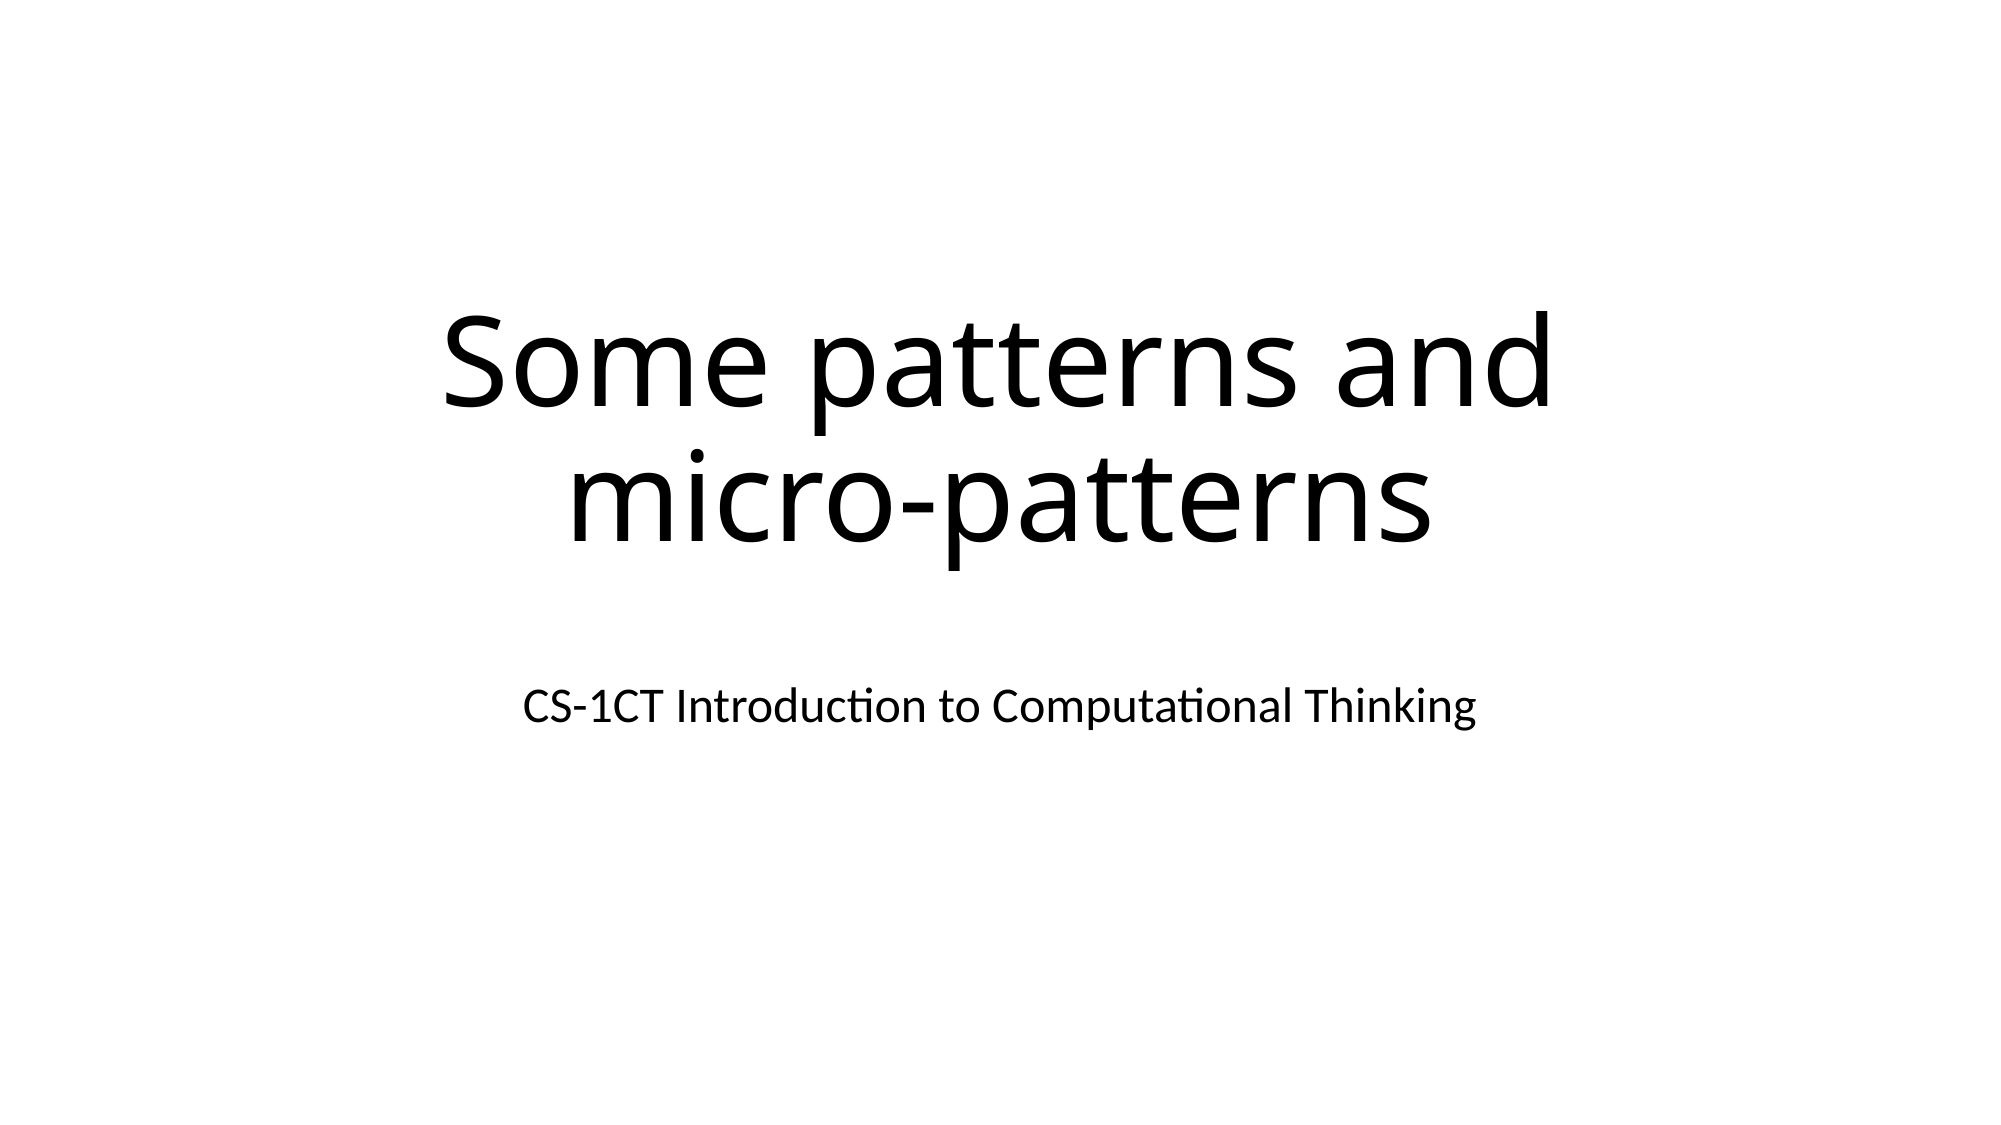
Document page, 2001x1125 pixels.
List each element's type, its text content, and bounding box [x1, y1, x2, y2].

subtitle CS-1CT Introduction to Computational Thinking [249, 590, 1750, 863]
title Some patterns and micro-patterns [249, 184, 1750, 576]
